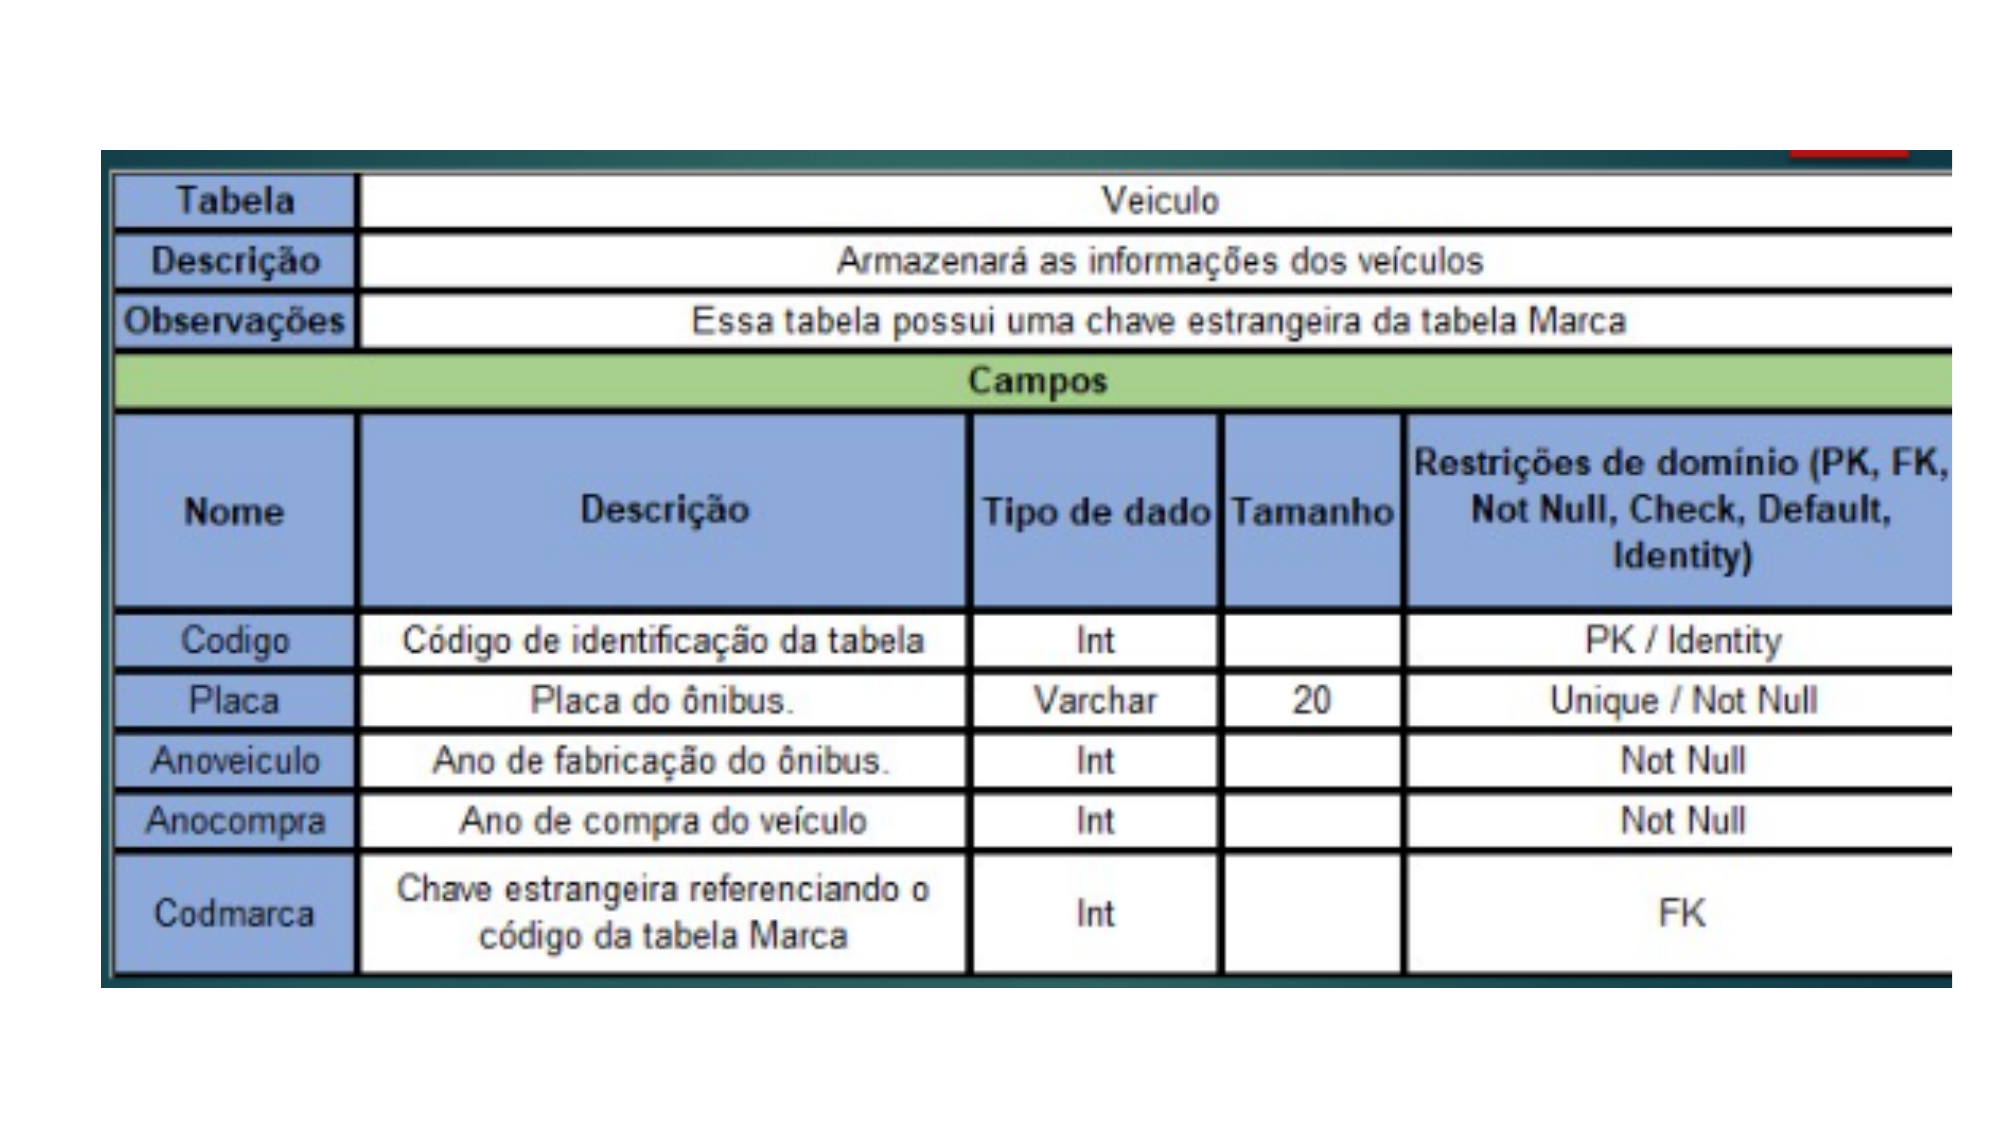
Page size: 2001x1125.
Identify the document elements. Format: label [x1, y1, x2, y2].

picture [100, 149, 1953, 989]
